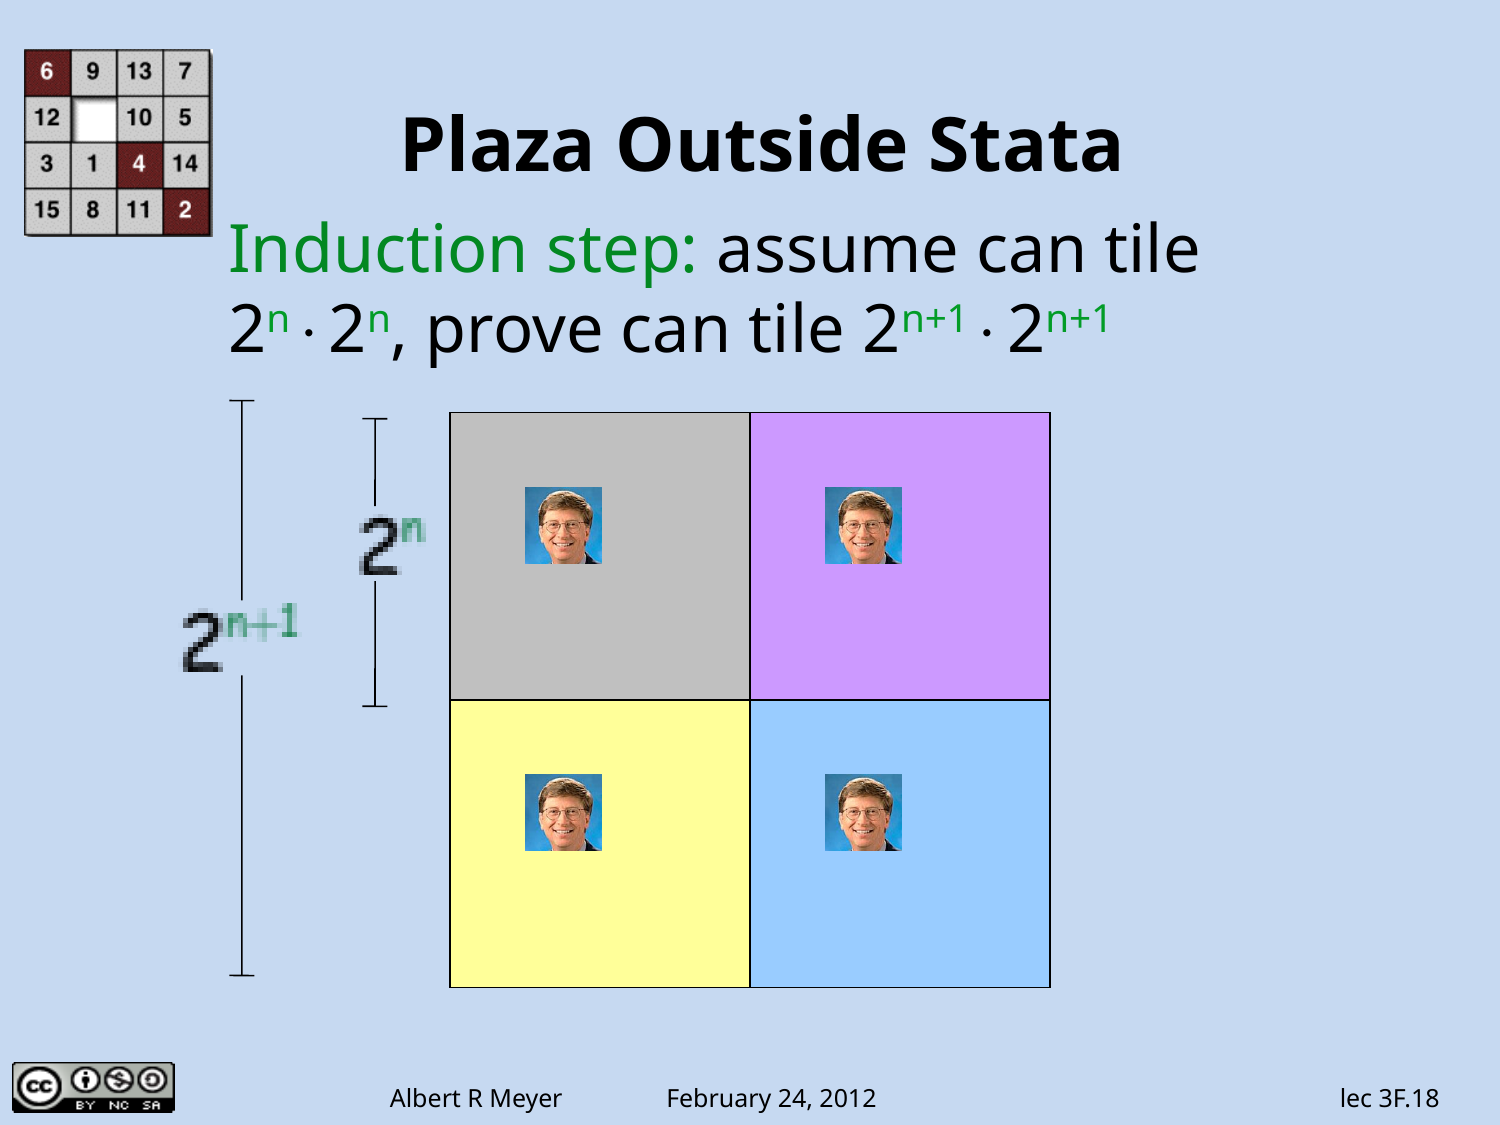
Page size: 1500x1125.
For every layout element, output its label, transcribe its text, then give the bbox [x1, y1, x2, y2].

picture [12, 1062, 175, 1113]
picture [24, 49, 213, 237]
text_box Induction step: assume can tile 2n×2n, prove can tile 2n+1×2n+1 [213, 198, 1217, 373]
title Plaza Outside Stata [237, 45, 1288, 238]
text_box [349, 418, 433, 707]
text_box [174, 400, 308, 976]
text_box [449, 412, 1051, 988]
